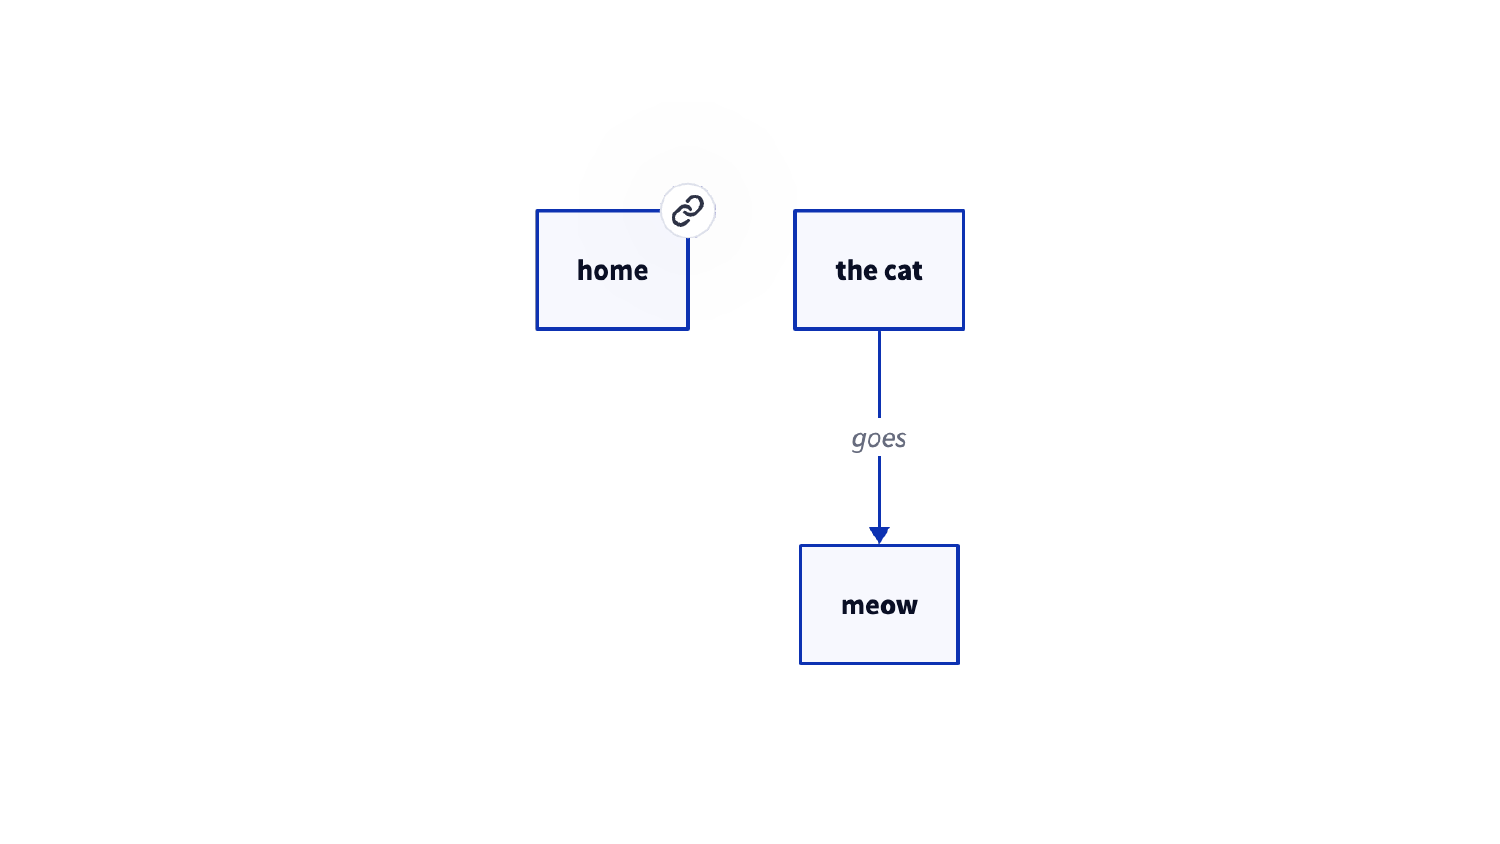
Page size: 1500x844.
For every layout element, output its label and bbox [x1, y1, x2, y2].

picture [356, 0, 1144, 844]
